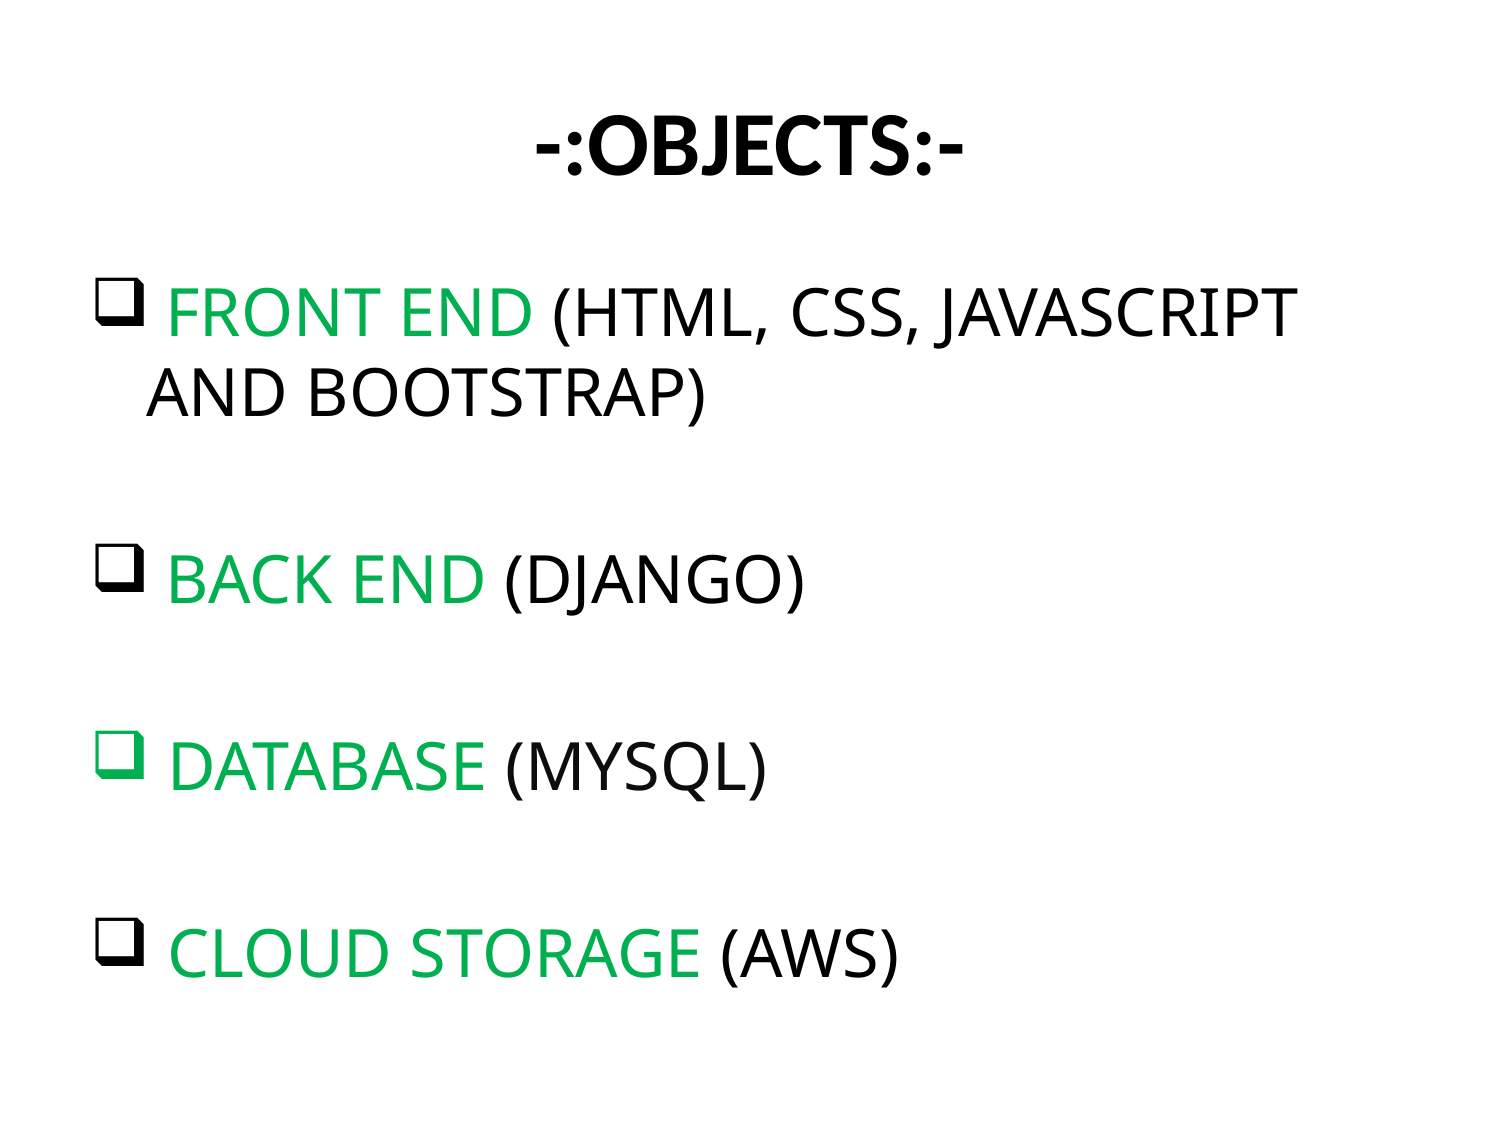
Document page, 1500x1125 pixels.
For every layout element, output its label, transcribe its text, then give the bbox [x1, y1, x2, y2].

list FRONT END (HTML, CSS, JAVASCRIPT AND BOOTSTRAP) BACK END (DJANGO) DATABASE (MYSQL) CLOUD STORAGE (AWS) [75, 262, 1425, 1005]
title -:OBJECTS:- [75, 45, 1425, 233]
